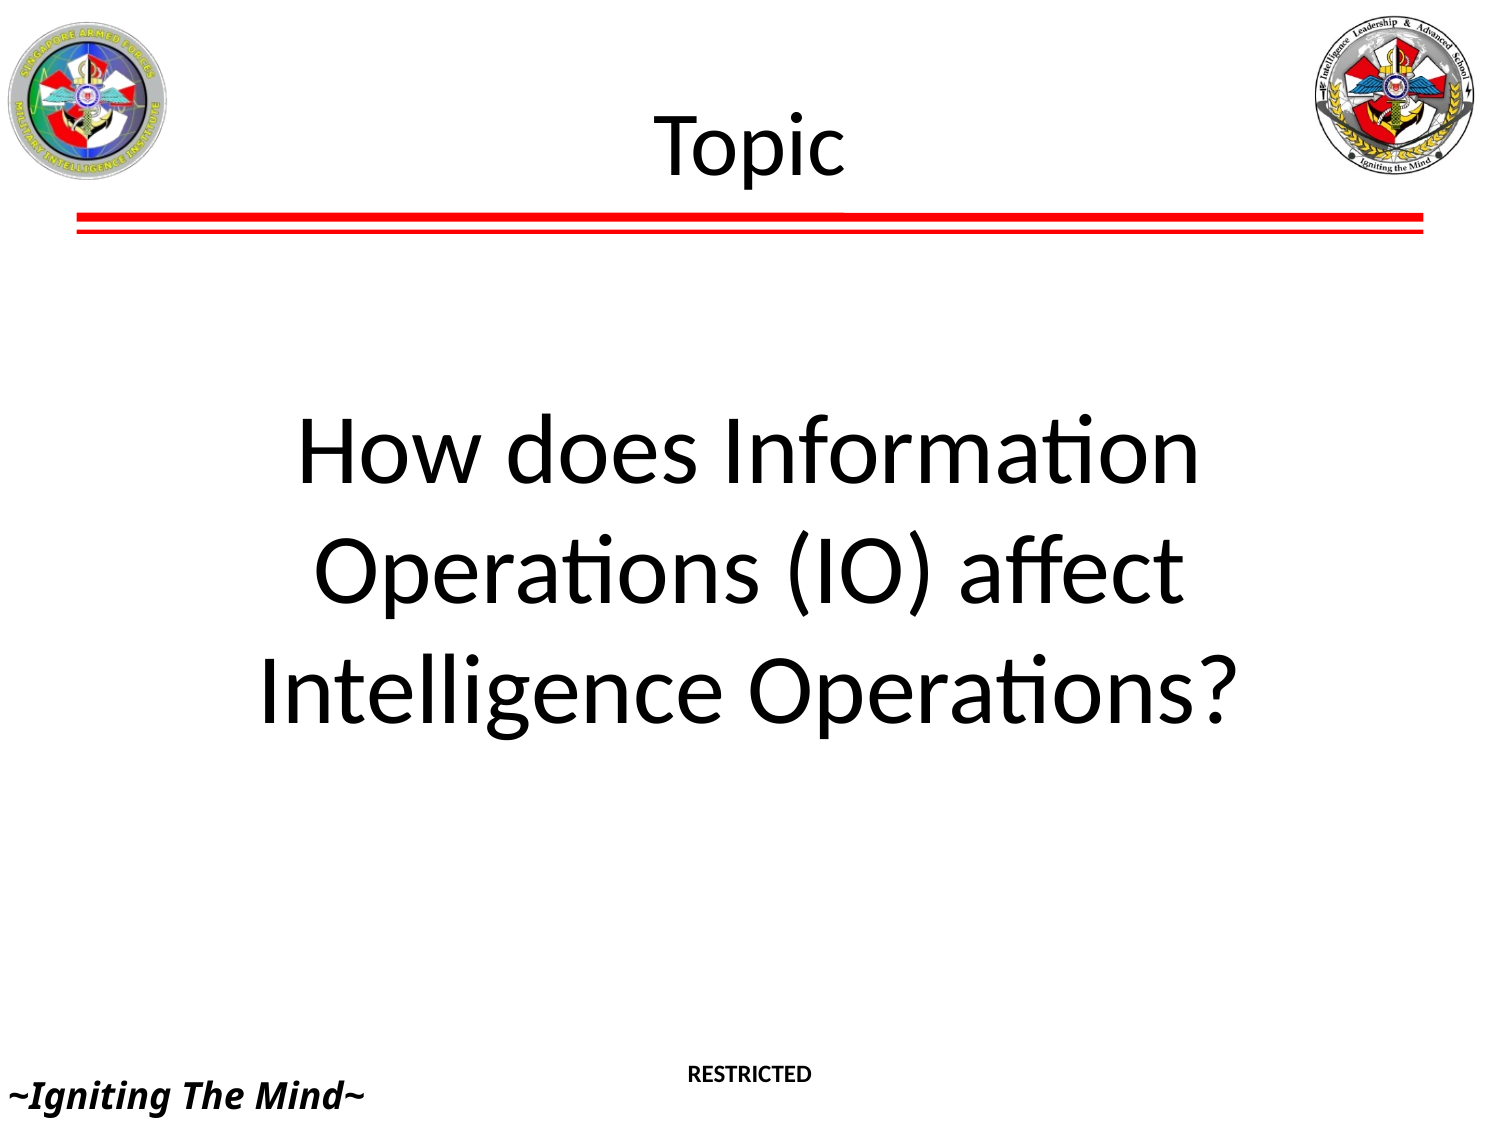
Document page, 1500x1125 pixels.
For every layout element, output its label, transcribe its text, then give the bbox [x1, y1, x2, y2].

list How does Information Operations (IO) affect Intelligence Operations? [75, 262, 1425, 1005]
footer RESTRICTED [512, 1042, 988, 1103]
picture [1290, 0, 1500, 189]
title Topic [75, 45, 1425, 233]
